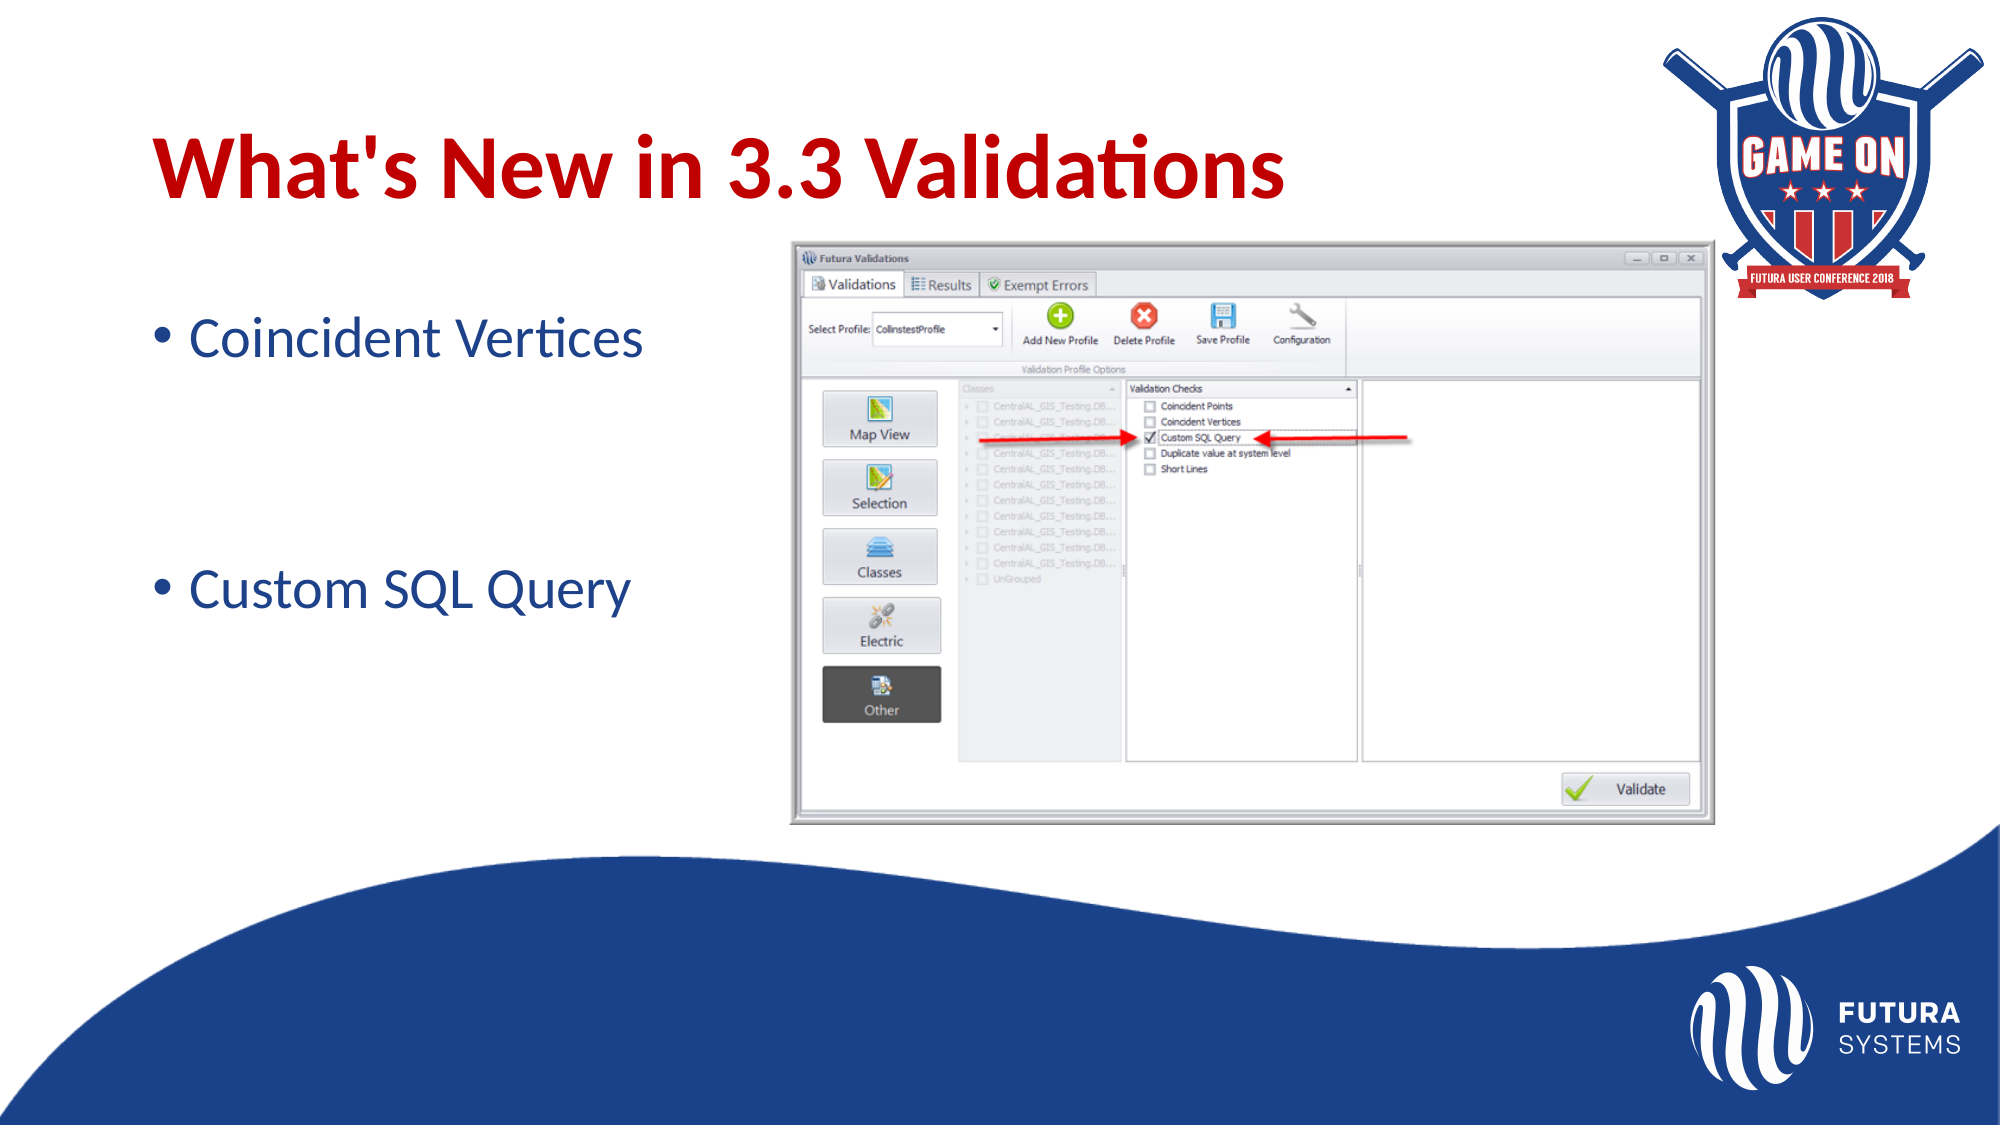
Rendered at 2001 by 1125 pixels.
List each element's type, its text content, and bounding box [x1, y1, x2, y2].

picture [0, 17, 2000, 1125]
list Coincident Vertices Custom SQL Query [137, 299, 785, 824]
title What's New in 3.3 Validations [137, 59, 1663, 278]
